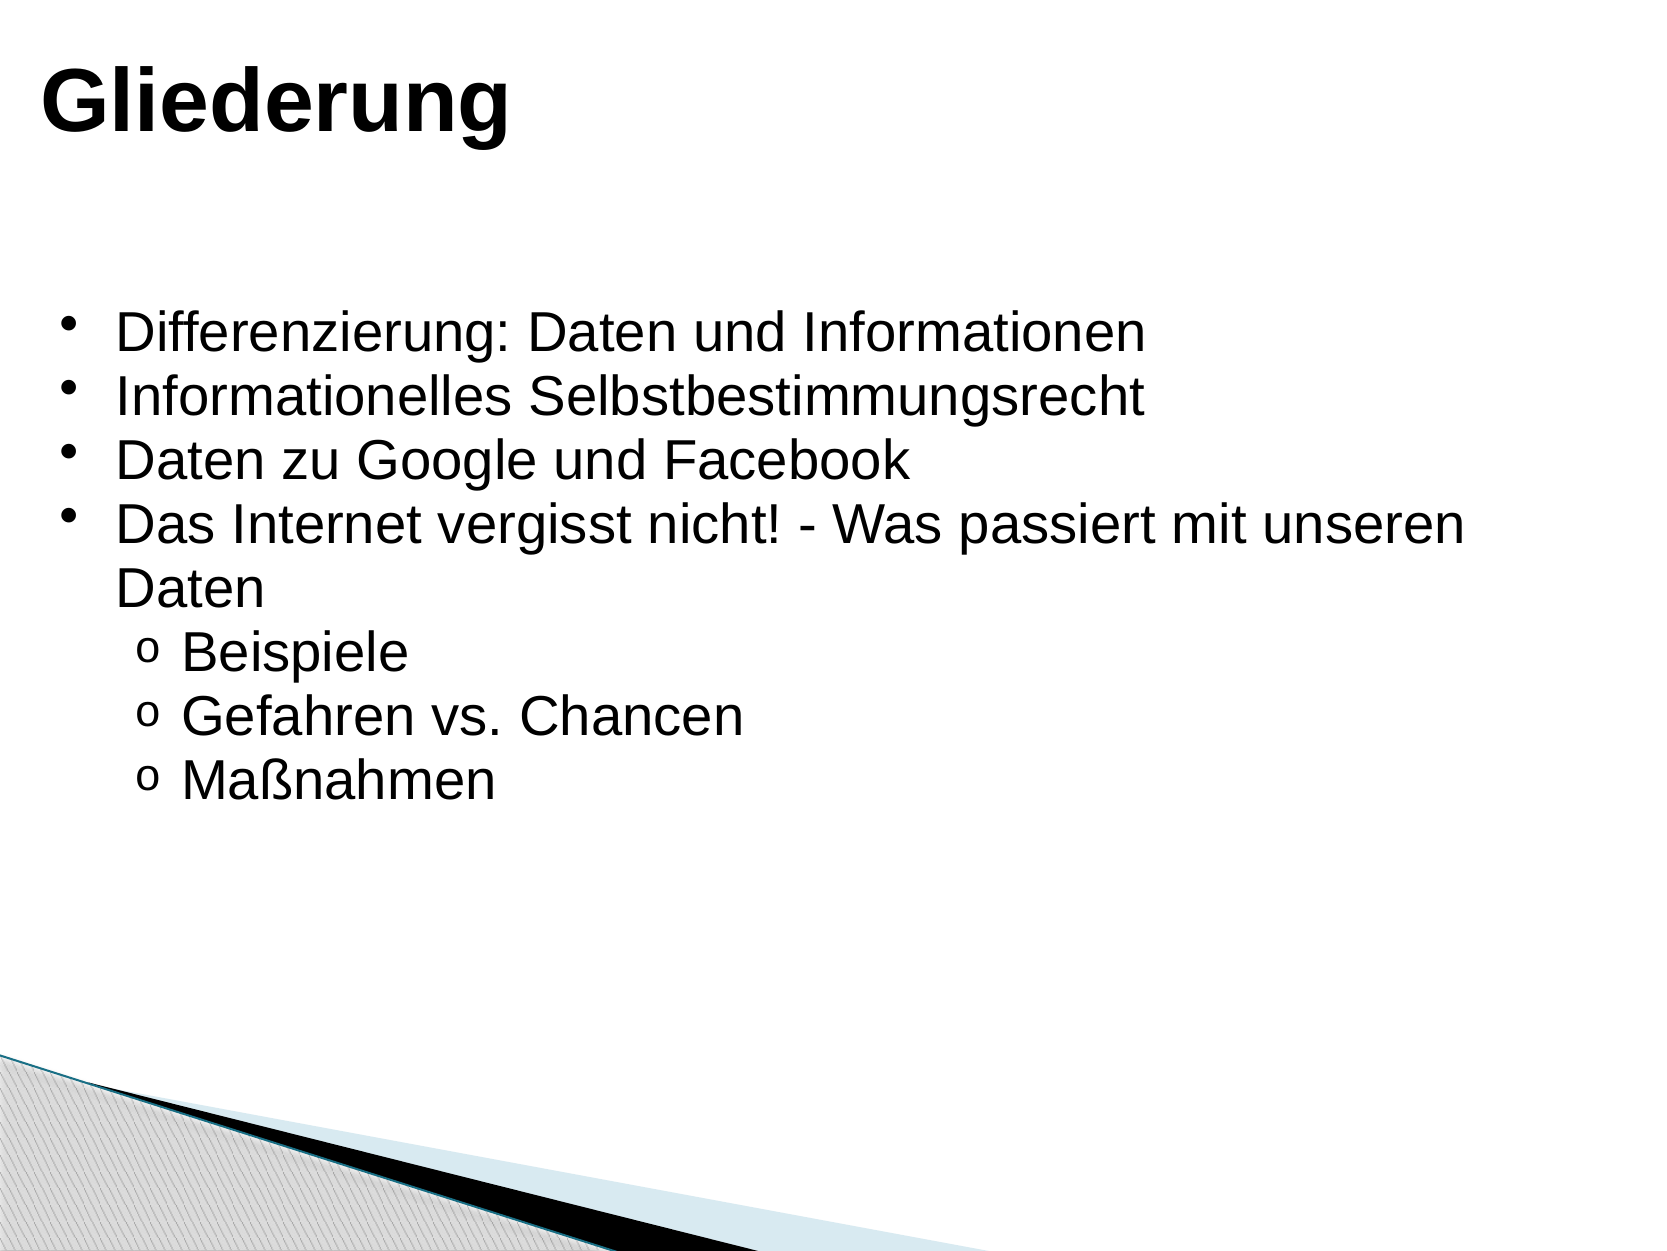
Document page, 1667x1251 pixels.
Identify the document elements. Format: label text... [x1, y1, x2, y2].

list Differenzierung: Daten und Informationen Informationelles Selbstbestimmungsrecht Daten zu Google und Facebook Das Internet vergisst nicht! - Was passiert mit unseren Daten Beispiele Gefahren vs. Chancen Maßnahmen [40, 300, 1626, 1200]
title Gliederung [40, 50, 1626, 200]
